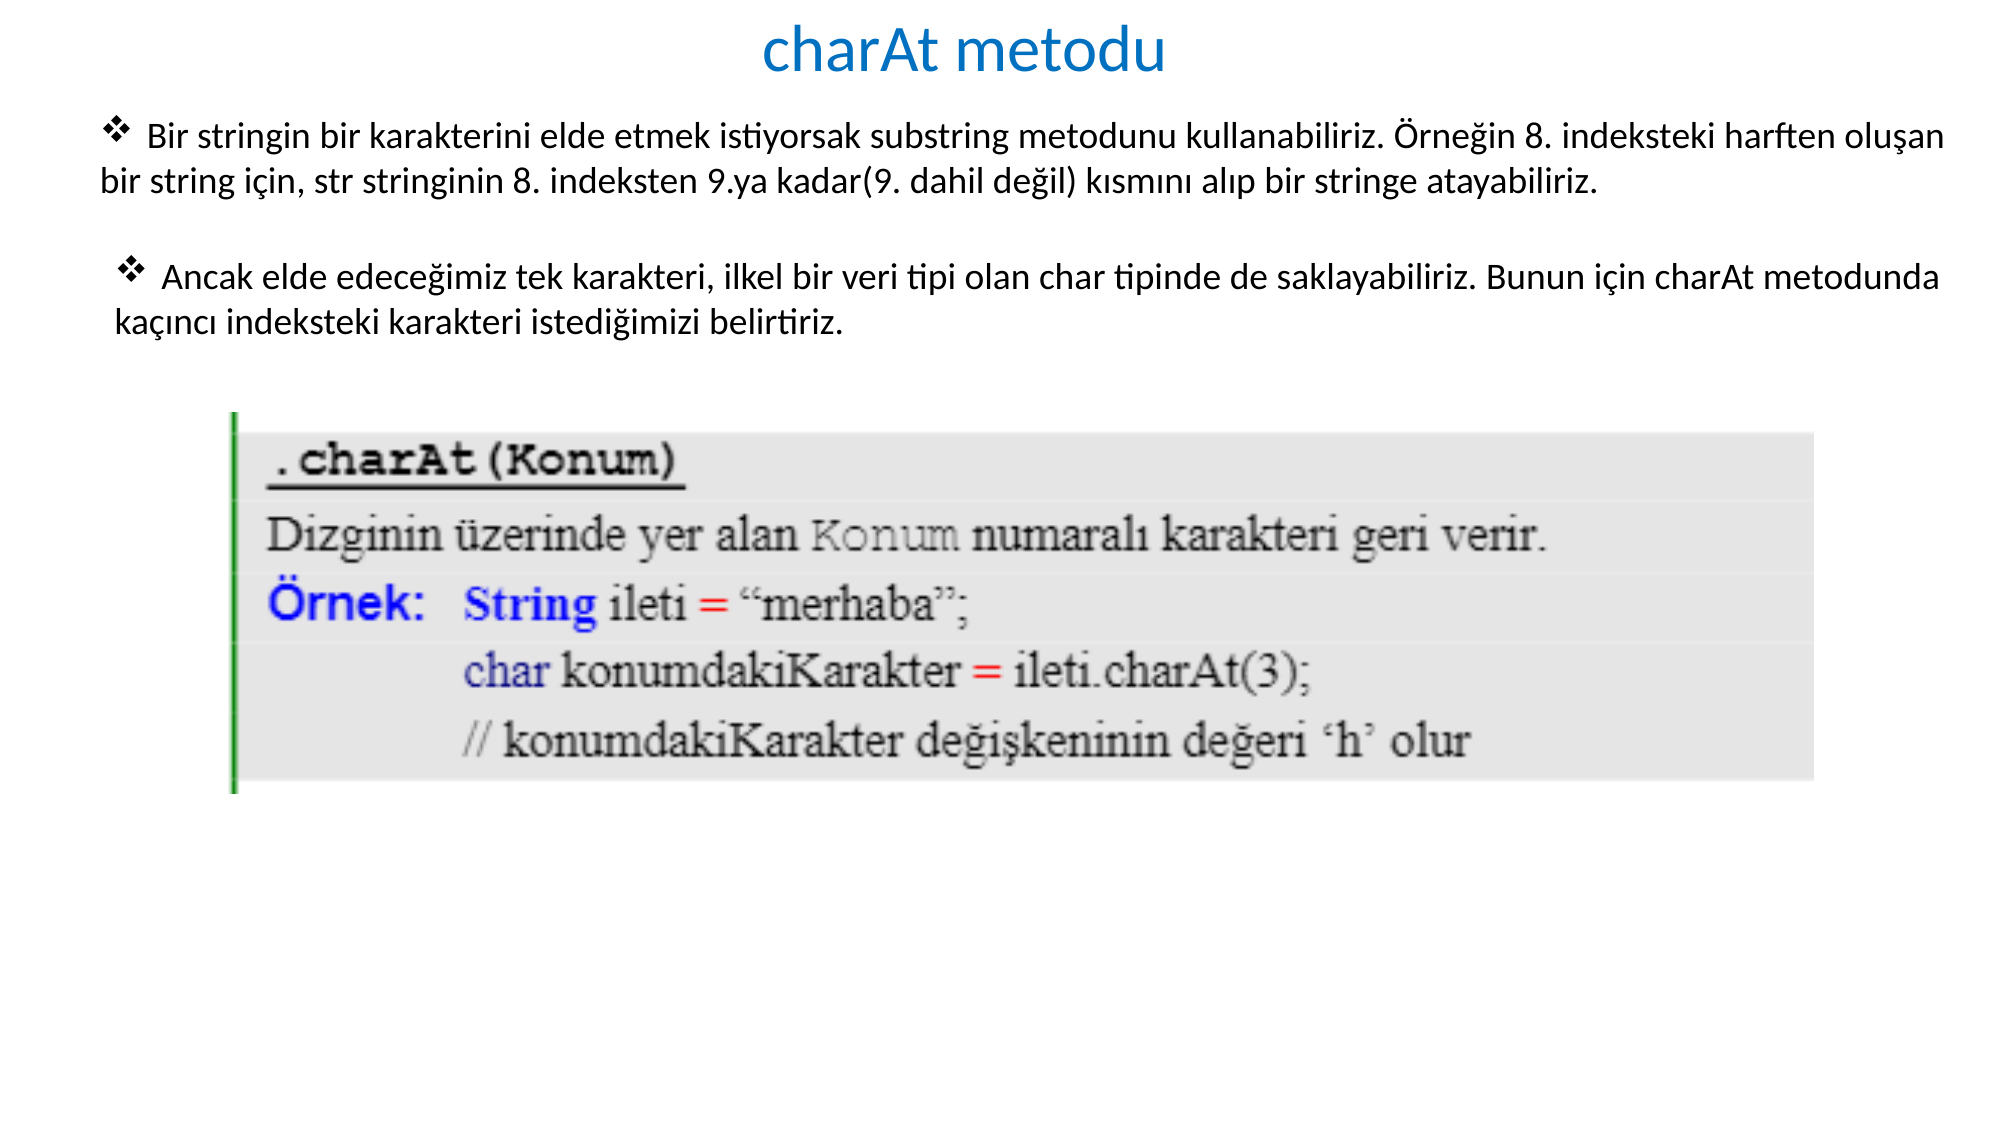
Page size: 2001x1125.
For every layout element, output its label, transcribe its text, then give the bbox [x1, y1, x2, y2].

text_box Ancak elde edeceğimiz tek karakteri, ilkel bir veri tipi olan char tipinde de saklayabiliriz. Bunun için charAt metodunda kaçıncı indeksteki karakteri istediğimizi belirtiriz. [99, 244, 1958, 349]
text_box Bir stringin bir karakterini elde etmek istiyorsak substring metodunu kullanabiliriz. Örneğin 8. indeksteki harften oluşan bir string için, str stringinin 8. indeksten 9.ya kadar(9. dahil değil) kısmını alıp bir stringe atayabiliriz. [85, 103, 1962, 209]
text_box charAt metodu [747, 0, 1183, 92]
picture [212, 412, 1814, 794]
